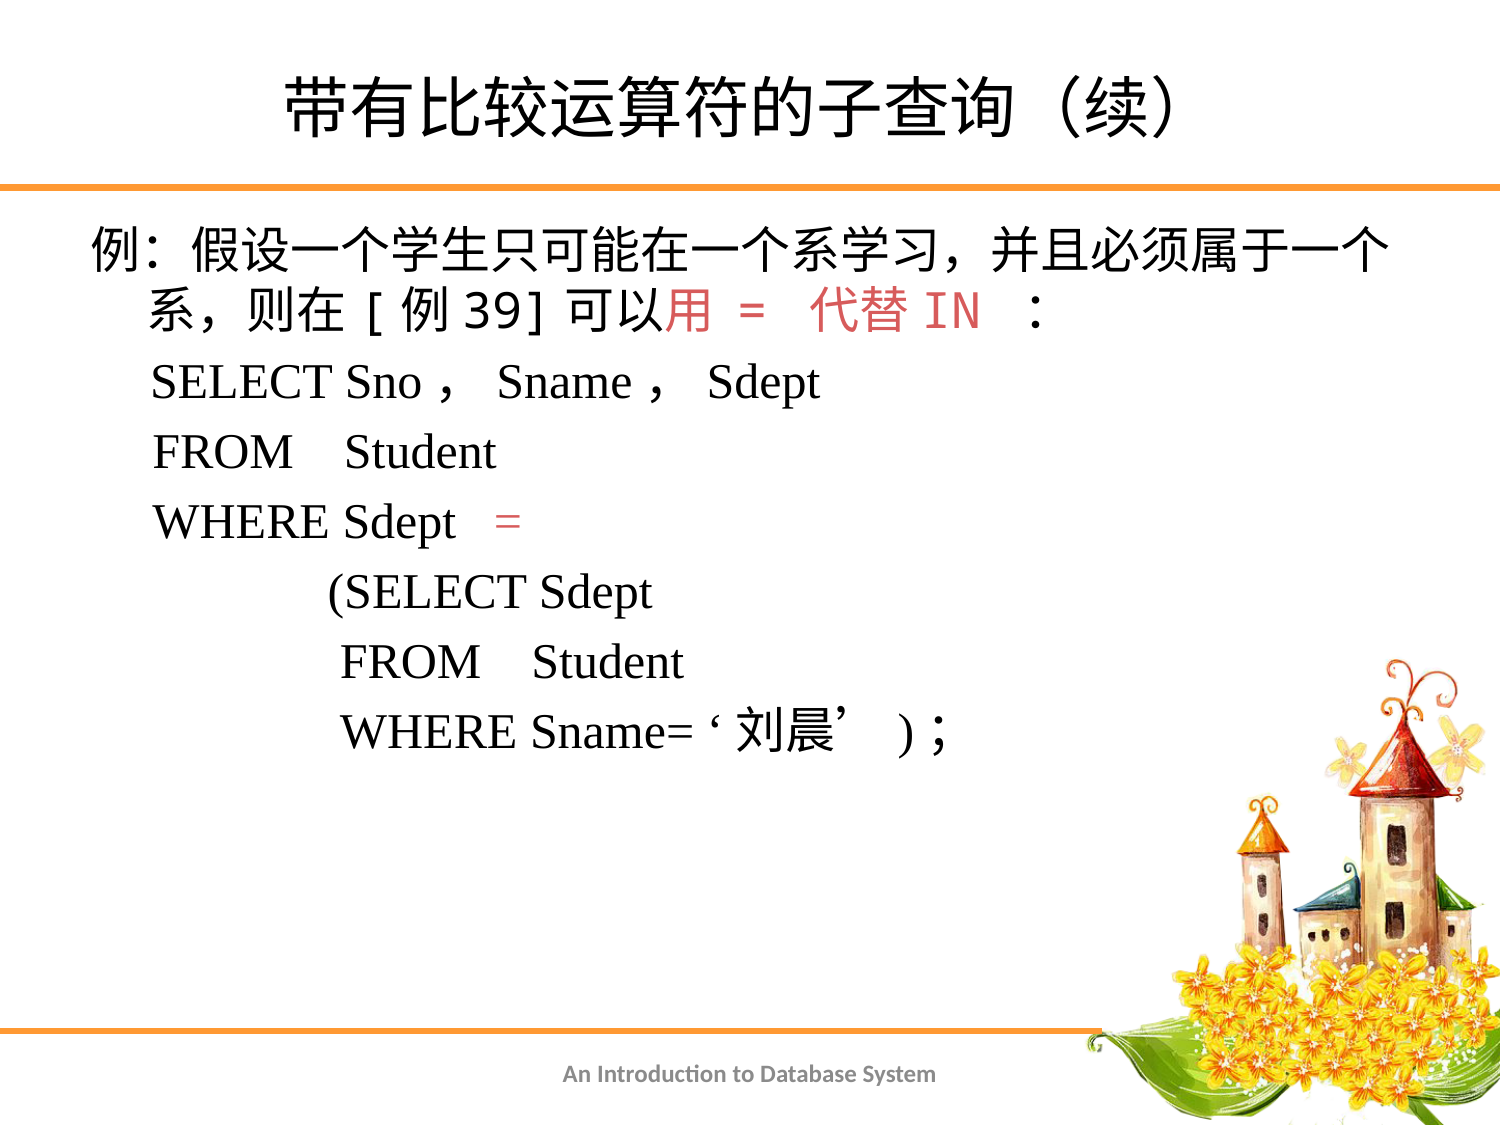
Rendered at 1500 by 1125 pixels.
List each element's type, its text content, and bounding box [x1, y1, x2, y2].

list 例：假设一个学生只可能在一个系学习，并且必须属于一个系，则在[例39]可以用 = 代替IN ： SELECT Sno，Sname，Sdept FROM Student WHERE Sdept = (SELECT Sdept FROM Student WHERE Sname= ‘刘晨’)； [75, 210, 1425, 1005]
picture [437, 328, 1500, 1125]
title 带有比较运算符的子查询（续） [75, 11, 1425, 200]
footer An Introduction to Database System [512, 1042, 988, 1103]
